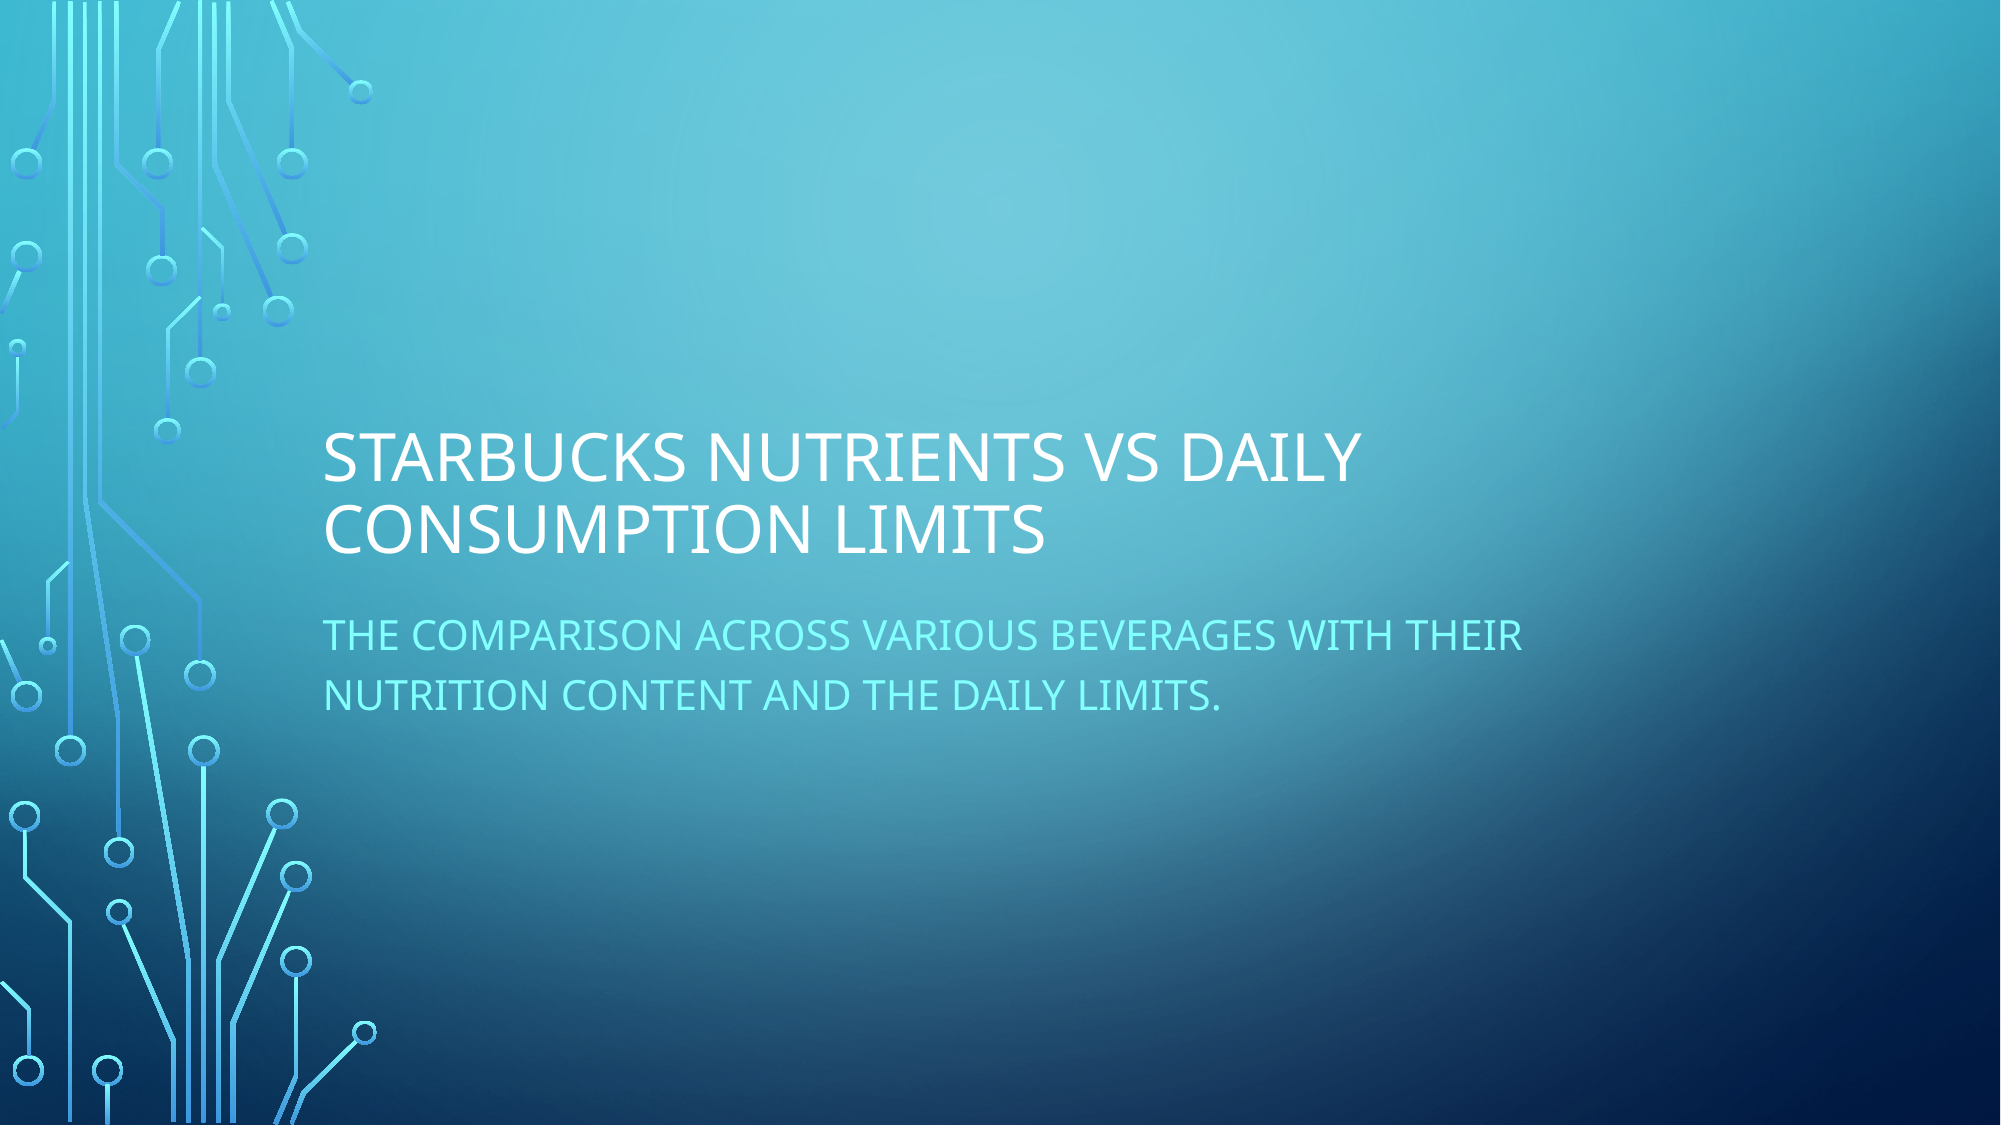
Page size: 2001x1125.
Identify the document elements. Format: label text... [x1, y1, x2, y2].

title Starbucks Nutrients vs Daily Consumption limits [307, 184, 1750, 576]
subtitle The comparison across various beverages with their nutrition content and the daily limits. [307, 590, 1750, 863]
